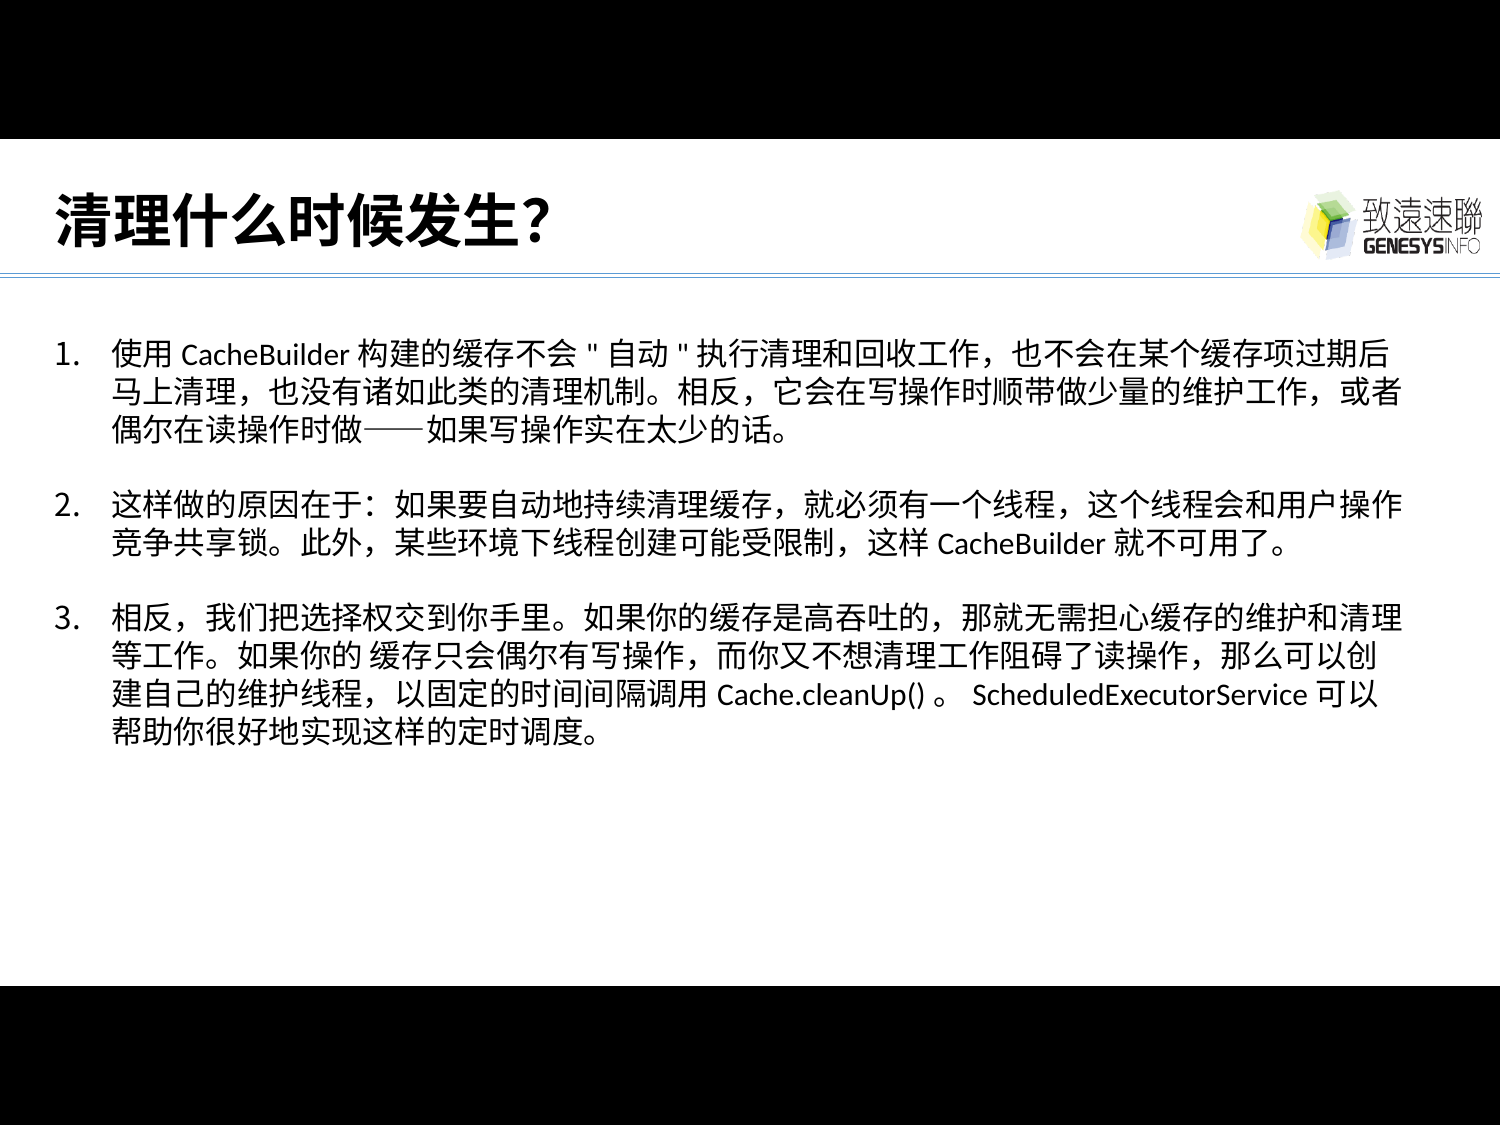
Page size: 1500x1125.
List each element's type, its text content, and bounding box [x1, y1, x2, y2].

text_box 使用CacheBuilder构建的缓存不会"自动"执行清理和回收工作，也不会在某个缓存项过期后马上清理，也没有诸如此类的清理机制。相反，它会在写操作时顺带做少量的维护工作，或者偶尔在读操作时做——如果写操作实在太少的话。 这样做的原因在于：如果要自动地持续清理缓存，就必须有一个线程，这个线程会和用户操作竞争共享锁。此外，某些环境下线程创建可能受限制，这样CacheBuilder就不可用了。 相反，我们把选择权交到你手里。如果你的缓存是高吞吐的，那就无需担心缓存的维护和清理等工作。如果你的 缓存只会偶尔有写操作，而你又不想清理工作阻碍了读操作，那么可以创建自己的维护线程，以固定的时间间隔调用Cache.cleanUp()。ScheduledExecutorService可以帮助你很好地实现这样的定时调度。 [39, 326, 1420, 757]
picture [1300, 190, 1482, 260]
list 清理什么时候发生？ [39, 177, 1185, 264]
picture [0, 0, 1500, 139]
picture [0, 986, 1500, 1125]
